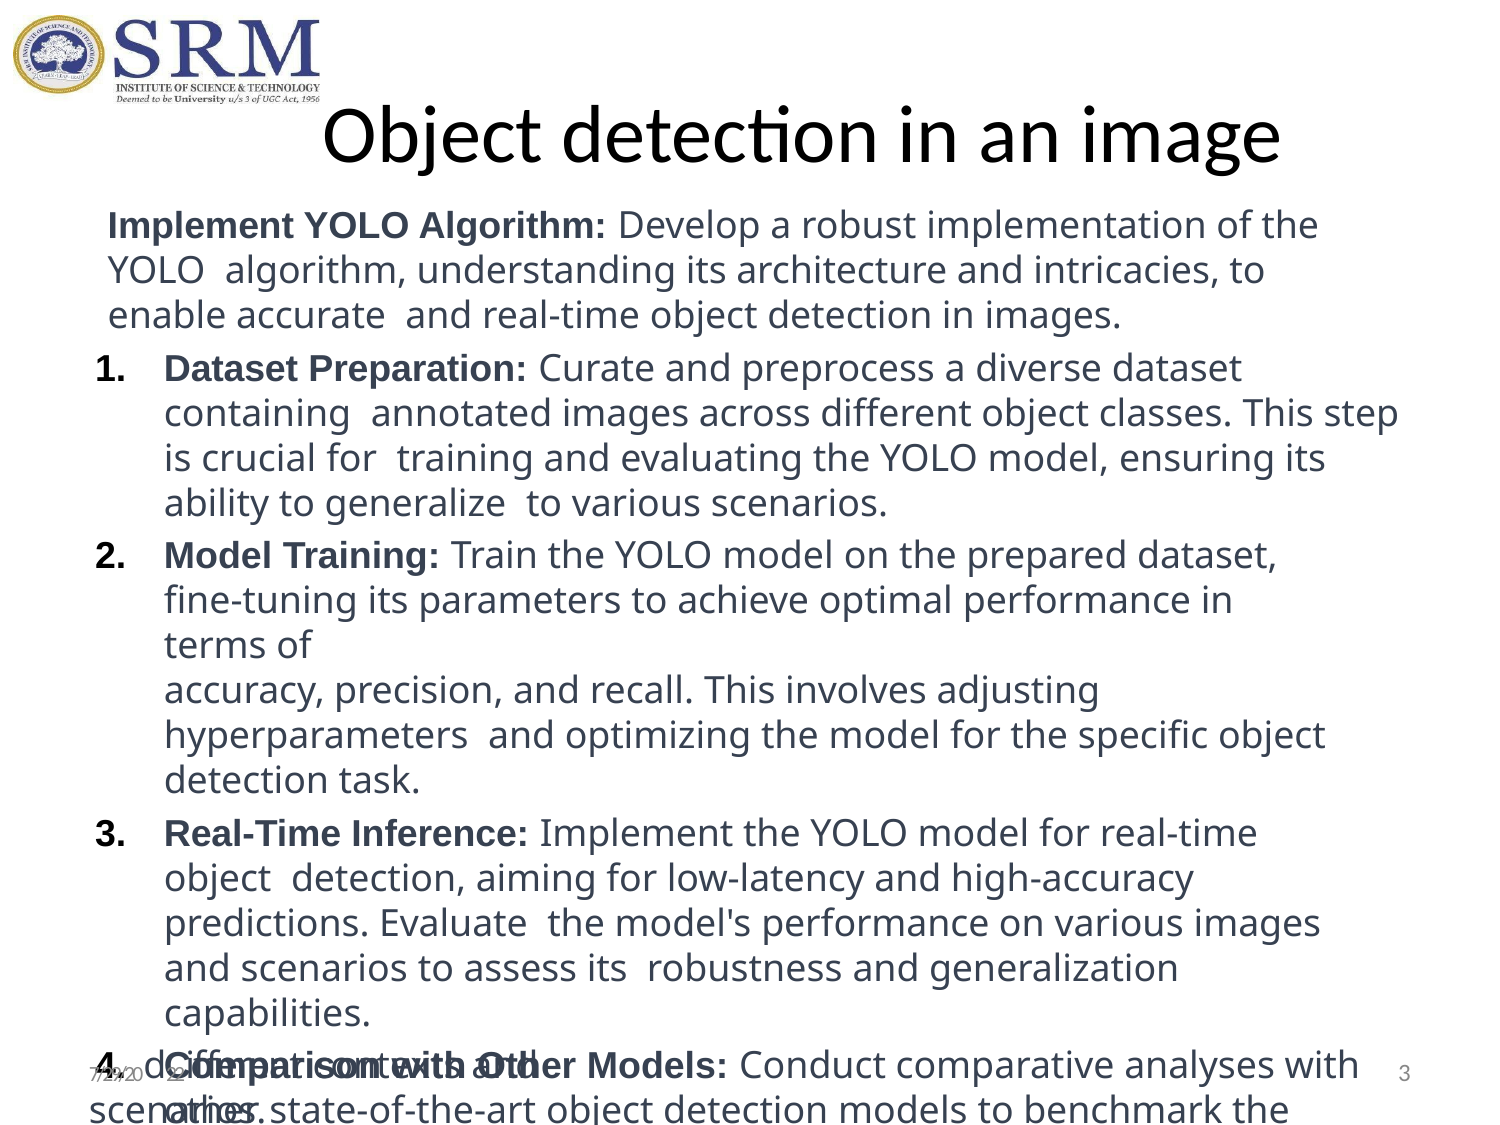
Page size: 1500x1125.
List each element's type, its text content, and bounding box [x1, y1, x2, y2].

text_box 3 [1396, 1054, 1413, 1087]
title Object detection in an image [320, 78, 1291, 199]
text_box Implement YOLO Algorithm: Develop a robust implementation of the YOLO algorithm, understanding its architecture and intricacies, to enable accurate and real-time object detection in images. Dataset Preparation: Curate and preprocess a diverse dataset containing annotated images across different object classes. This step is crucial for training and evaluating the YOLO model, ensuring its ability to generalize to various scenarios. Model Training: Train the YOLO model on the prepared dataset, fine-tuning its parameters to achieve optimal performance in terms of accuracy, precision, and recall. This involves adjusting hyperparameters and optimizing the model for the specific object detection task. Real-Time Inference: Implement the YOLO model for real-time object detection, aiming for low-latency and high-accuracy predictions. Evaluate the model's performance on various images and scenarios to assess its robustness and generalization capabilities. Comparison with Other Models: Conduct comparative analyses with other state-of-the-art object detection models to benchmark the performance of YOLO. Explore the strengths and weaknesses of YOLO in [93, 199, 1402, 1125]
text_box 7/29/20d22ifferent contexts and scenarios. [82, 1039, 710, 1125]
picture [13, 15, 320, 104]
